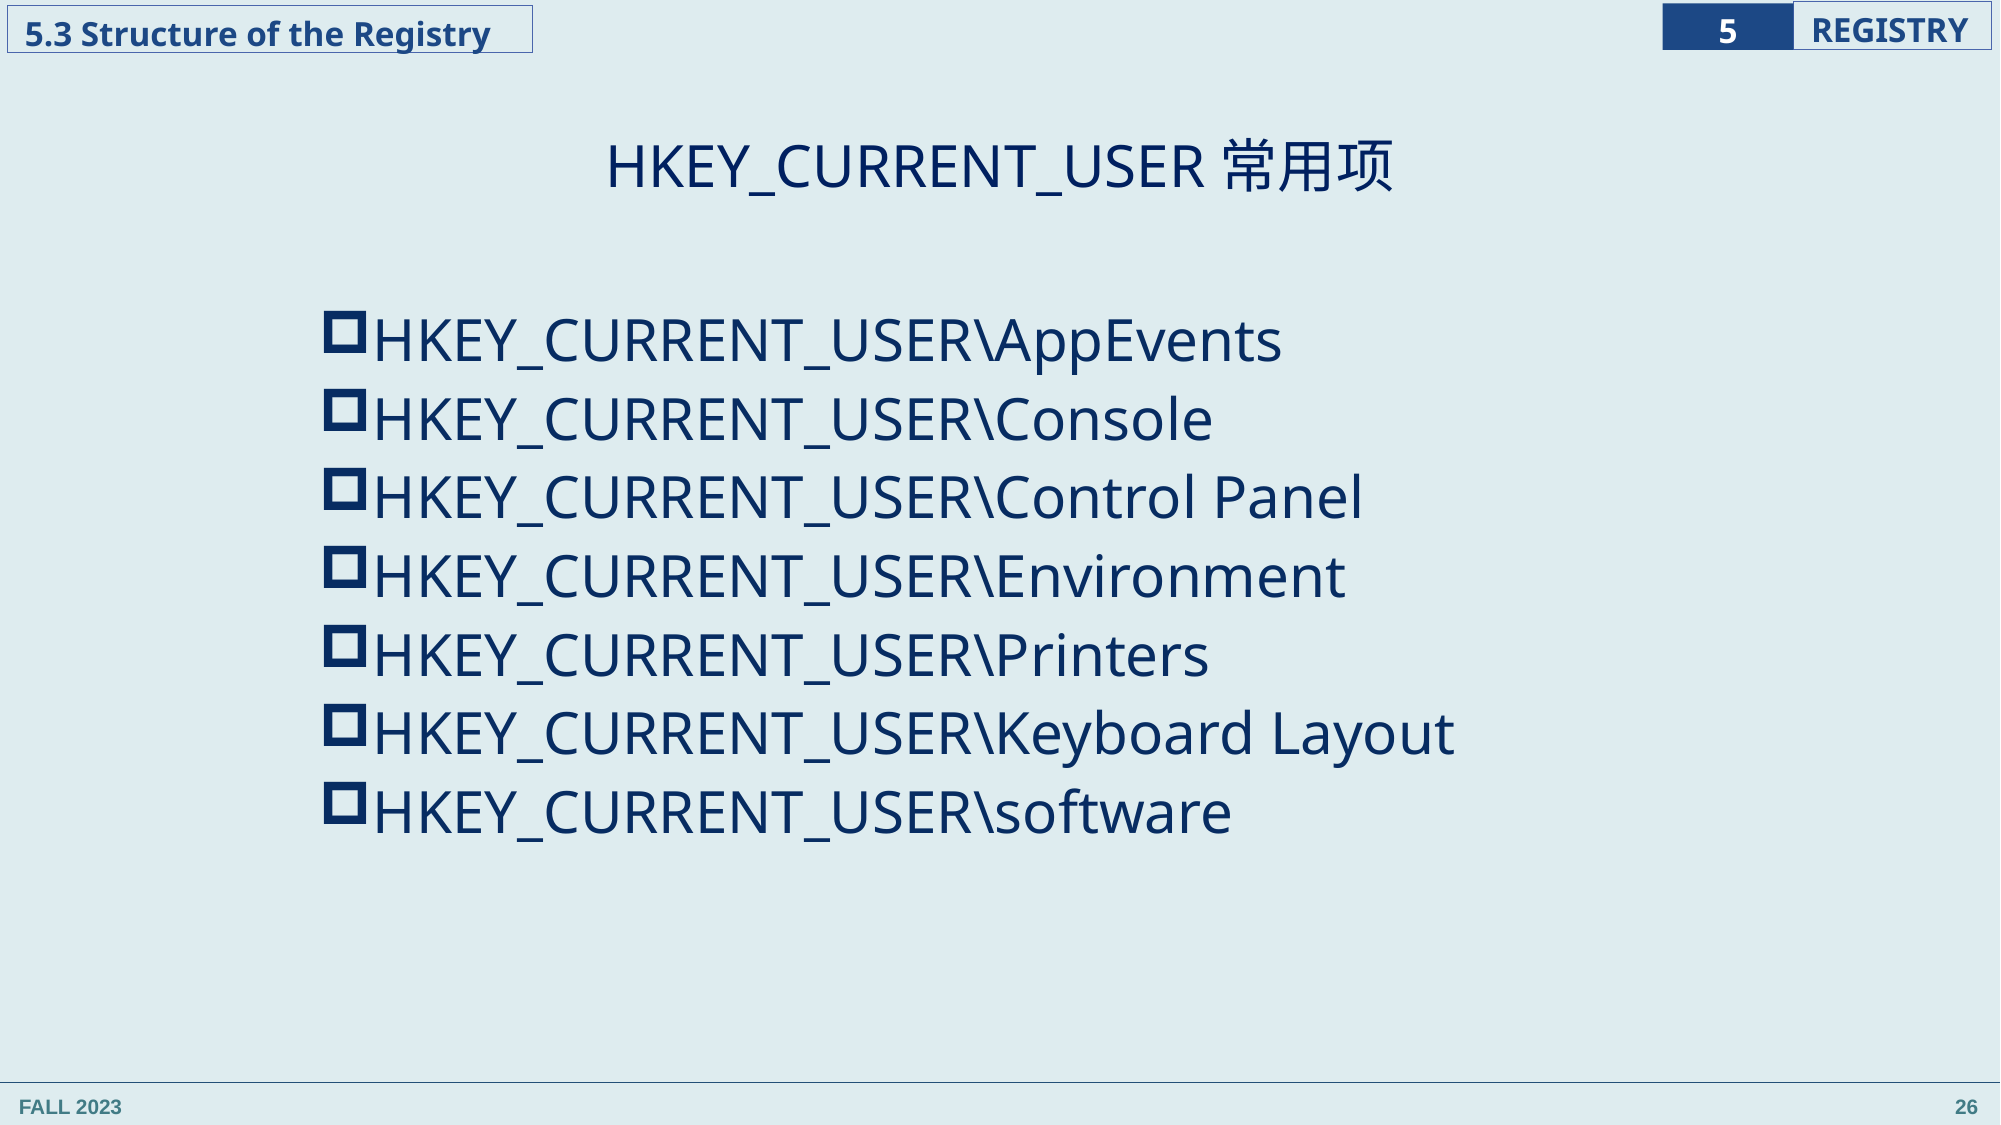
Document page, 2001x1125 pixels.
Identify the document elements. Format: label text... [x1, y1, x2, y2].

title HKEY_CURRENT_USER常用项 [137, 59, 1863, 278]
list HKEY_CURRENT_USER\AppEvents HKEY_CURRENT_USER\Console HKEY_CURRENT_USER\Control Panel HKEY_CURRENT_USER\Environment HKEY_CURRENT_USER\Printers HKEY_CURRENT_USER\Keyboard Layout HKEY_CURRENT_USER\software [307, 305, 1693, 997]
